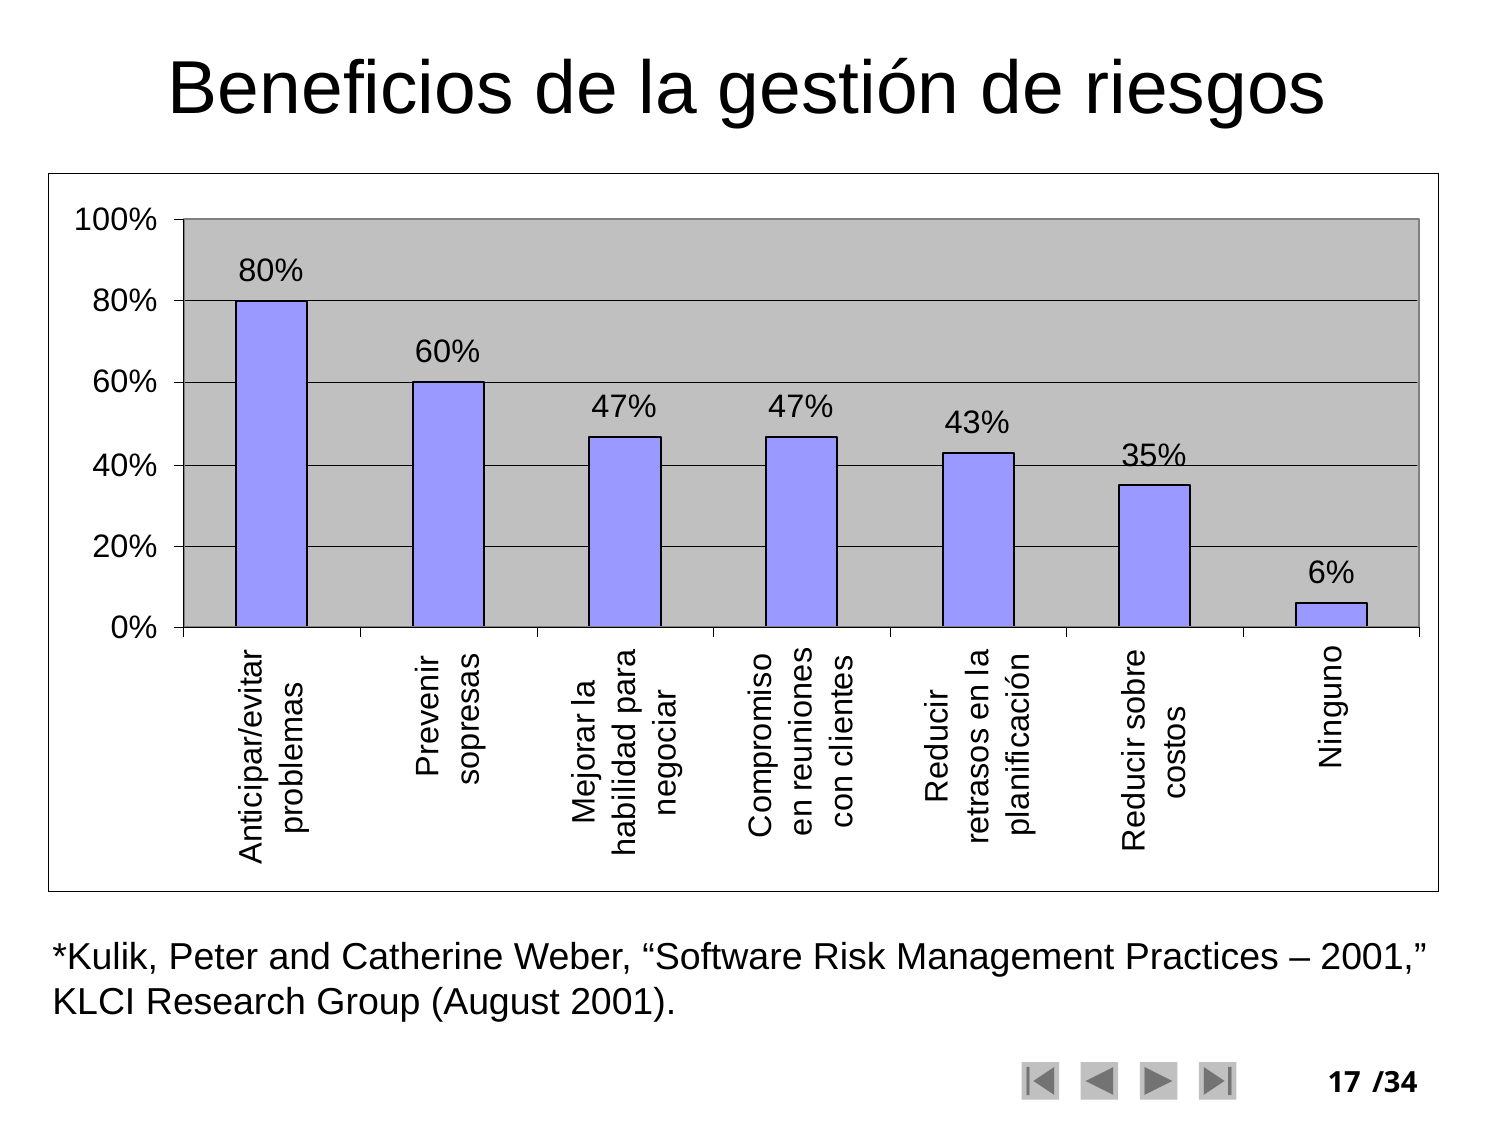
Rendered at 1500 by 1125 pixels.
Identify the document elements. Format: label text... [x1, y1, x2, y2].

text_box *Kulik, Peter and Catherine Weber, “Software Risk Management Practices – 2001,” KLCI Research Group (August 2001). [37, 924, 1450, 1030]
title Beneficios de la gestión de riesgos [38, 30, 1457, 137]
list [37, 162, 1451, 902]
